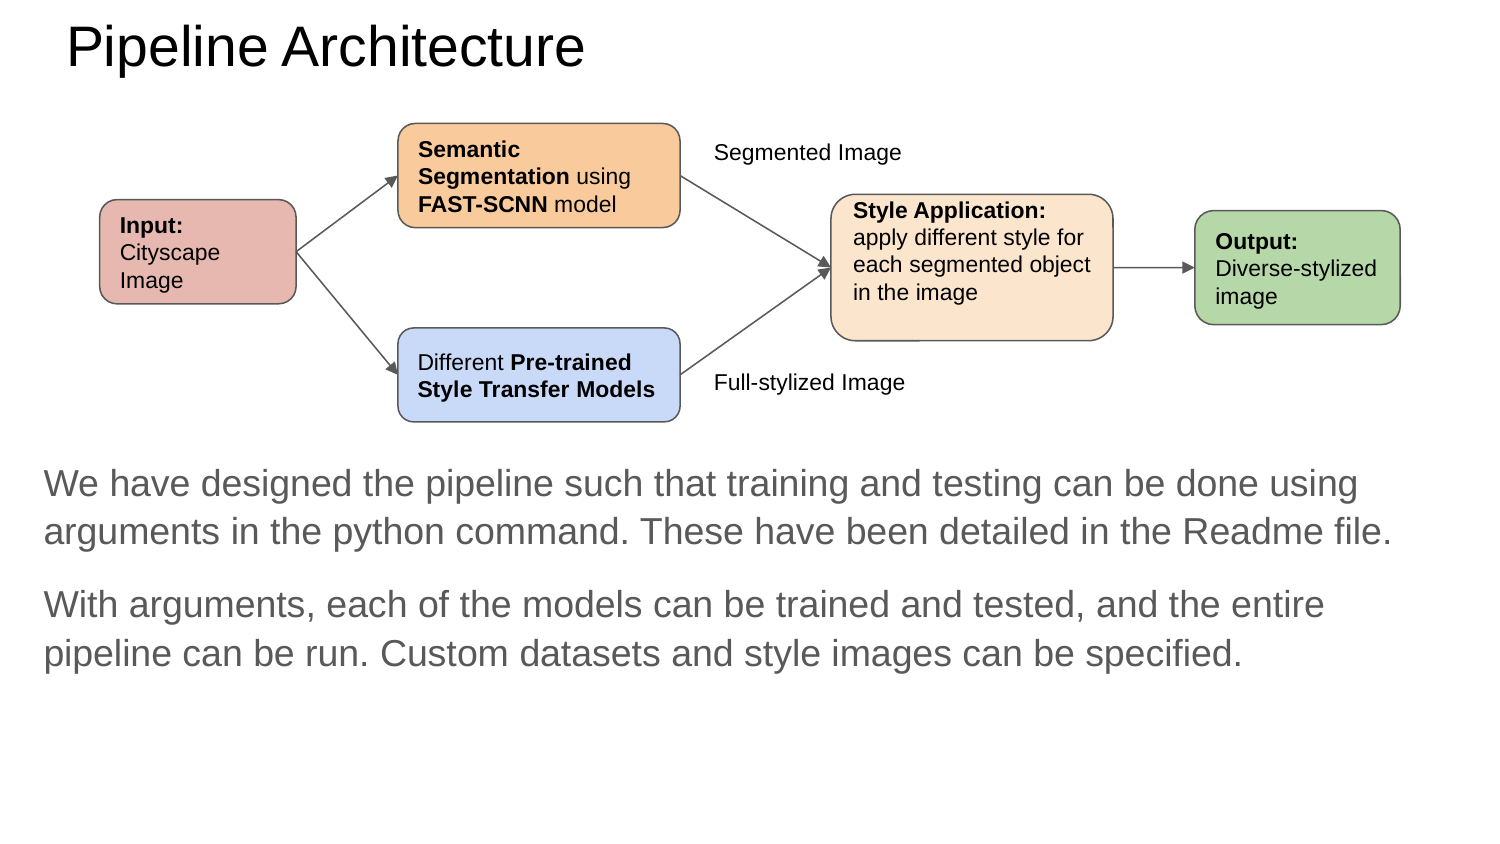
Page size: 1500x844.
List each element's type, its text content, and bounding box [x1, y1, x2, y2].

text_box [679, 175, 832, 267]
text_box Semantic Segmentation using FAST-SCNN model [397, 123, 681, 228]
text_box Different Pre-trained Style Transfer Models [397, 327, 681, 422]
text_box Output: Diverse-stylized image [1194, 210, 1401, 325]
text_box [295, 175, 399, 251]
text_box Input: Cityscape Image [99, 199, 290, 304]
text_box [295, 251, 399, 376]
text_box Full-stylized Image [698, 353, 921, 409]
text_box Style Application: apply different style for each segmented object in the image [836, 194, 1114, 341]
text_box Segmented Image [698, 123, 954, 179]
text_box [679, 267, 832, 376]
title Pipeline Architecture [51, 0, 1449, 94]
list We have designed the pipeline such that training and testing can be done using arguments in the python command. These have been detailed in the Readme file. With arguments, each of the models can be trained and tested, and the entire pipeline can be run. Custom datasets and style images can be specified. [28, 441, 1427, 794]
